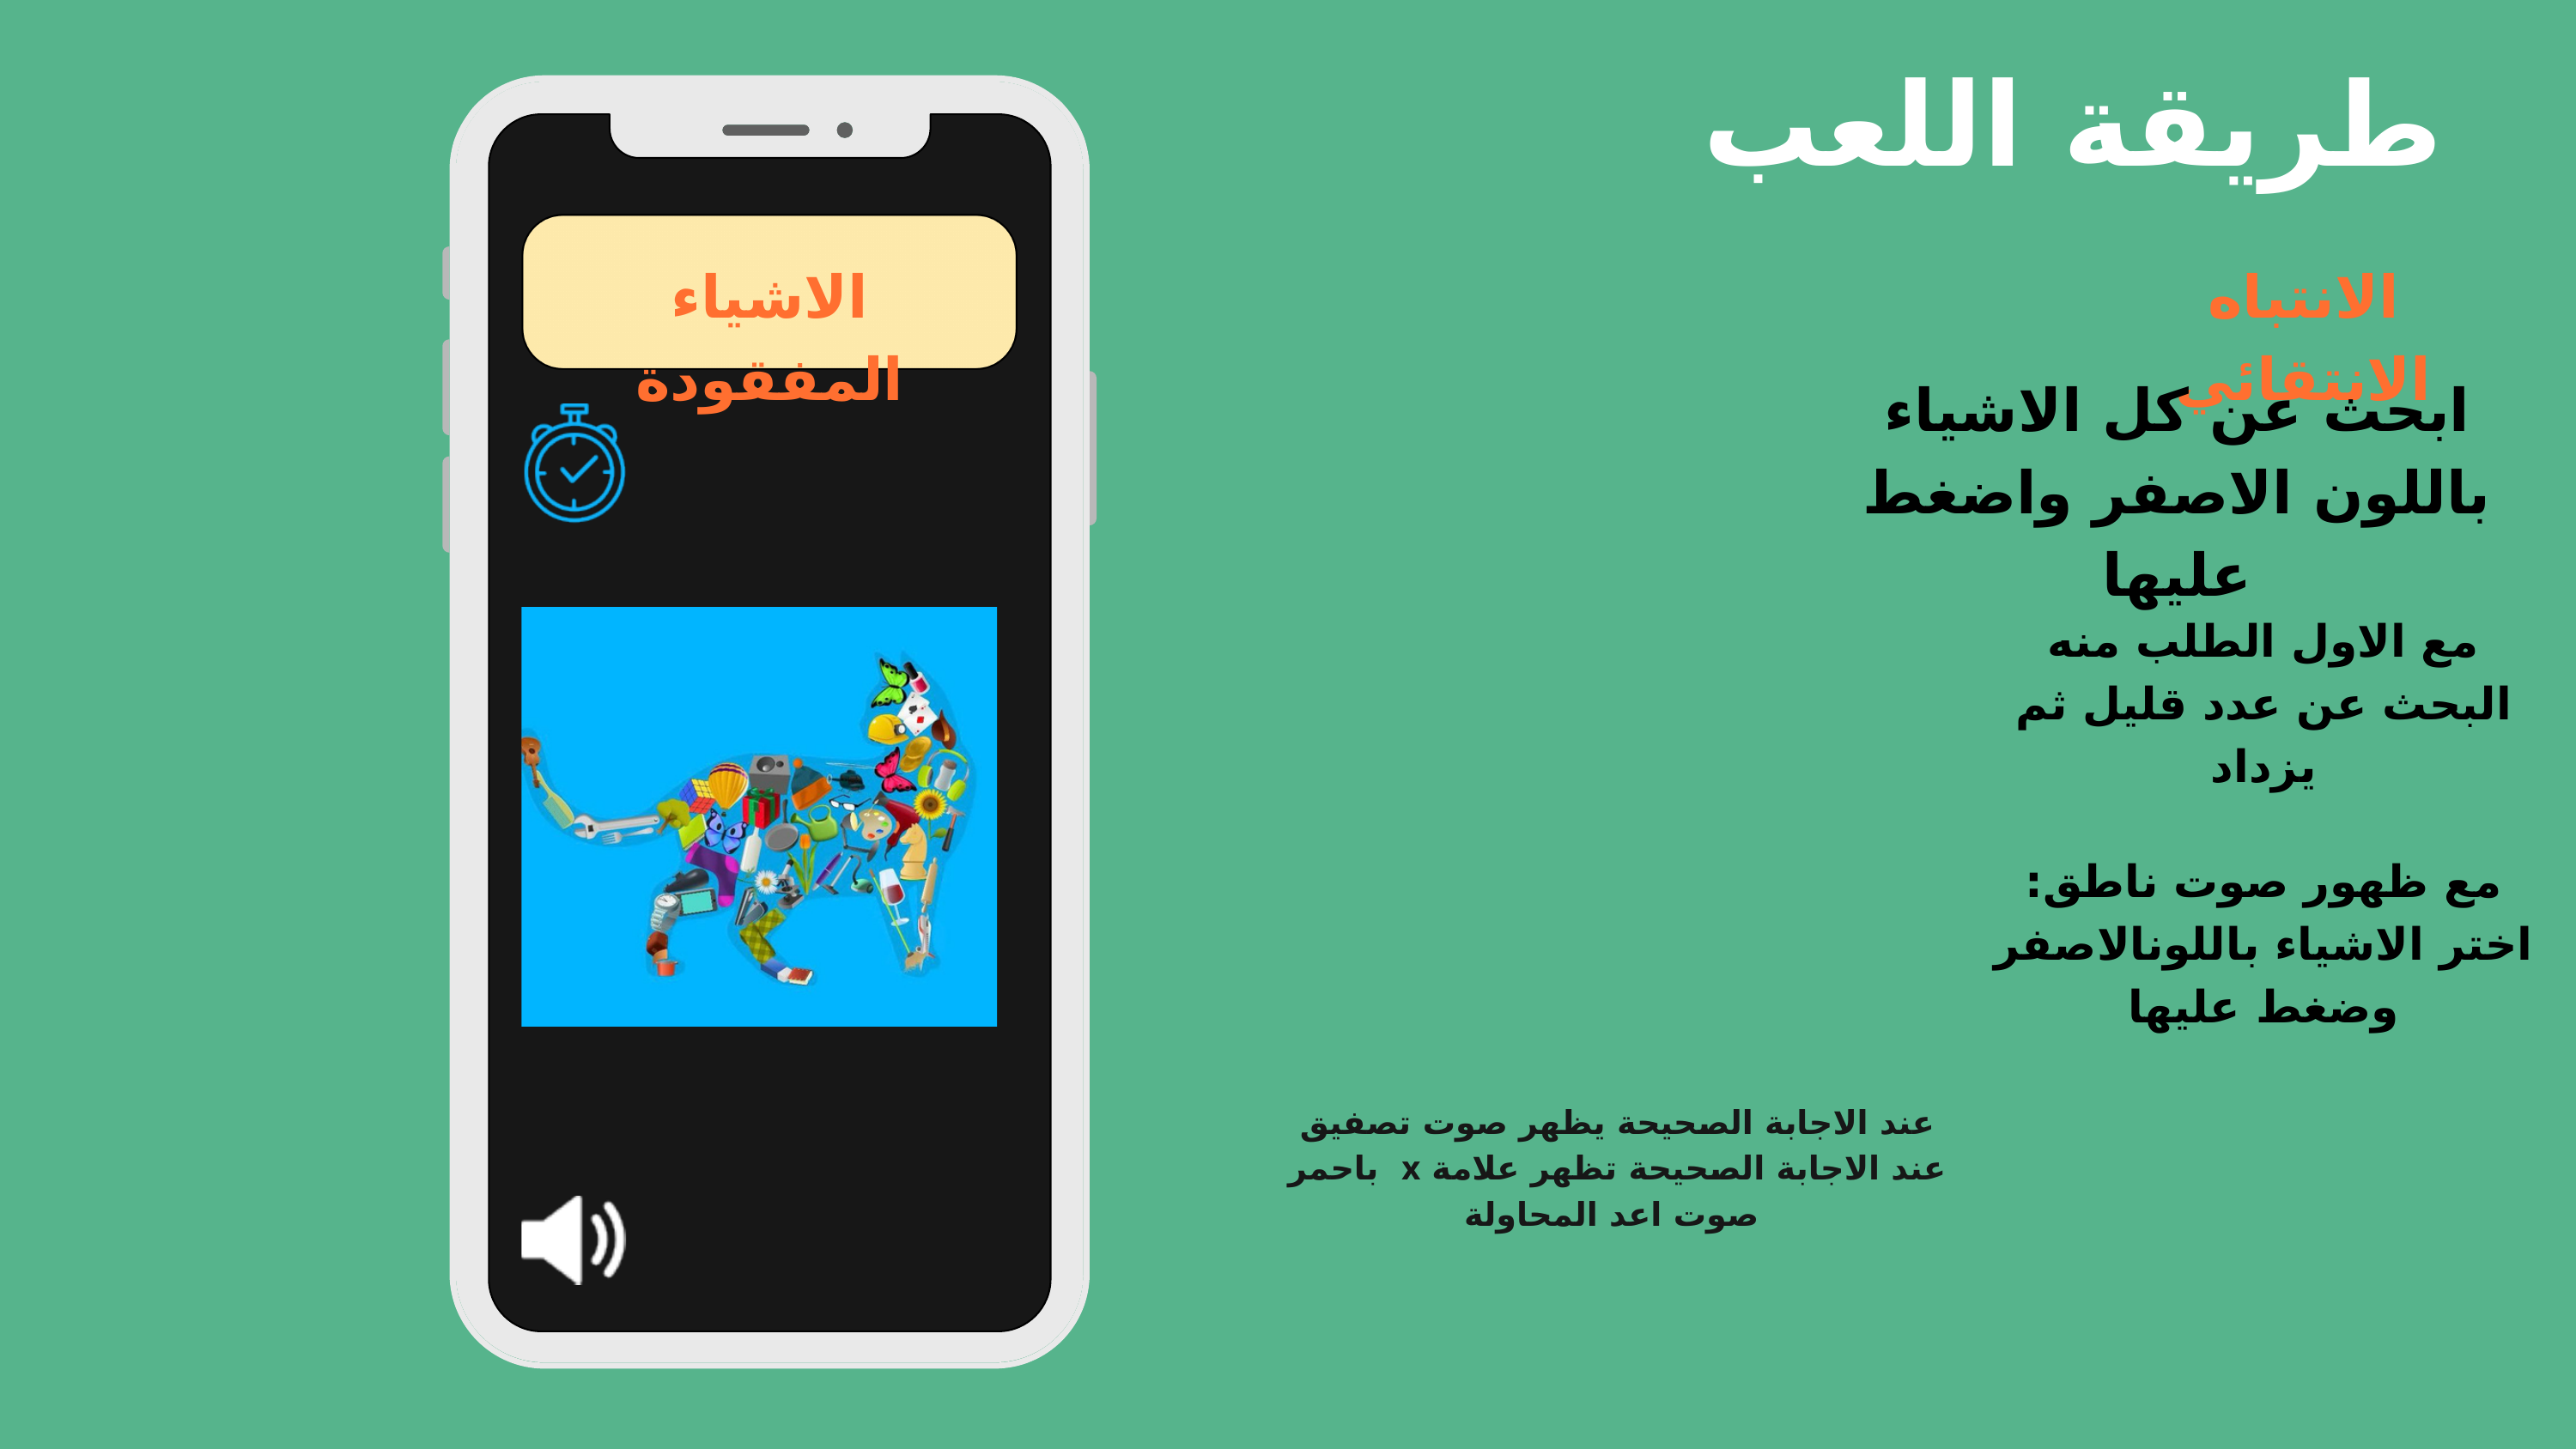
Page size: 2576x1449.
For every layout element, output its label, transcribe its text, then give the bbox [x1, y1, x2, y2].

text_box ابحث عن كل الاشياء باللون الاصفر واضغط عليها [1820, 360, 2534, 608]
text_box الانتباه الانتقائي [2073, 247, 2534, 360]
text_box طريقة اللعب [1249, 27, 2576, 191]
text_box مع ظهور صوت ناطق: اختر الاشياء باللونالاصفر وضغط عليها [1994, 844, 2534, 1032]
text_box مع الاول الطلب منه البحث عن عدد قليل ثم يزداد [1994, 603, 2534, 791]
text_box عند الاجابة الصحيحة يظهر صوت تصفيق عند الاجابة الصحيحة تظهر علامة x باحمر صوت اعد المحاولة [1287, 1094, 1947, 1234]
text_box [442, 75, 1097, 1370]
